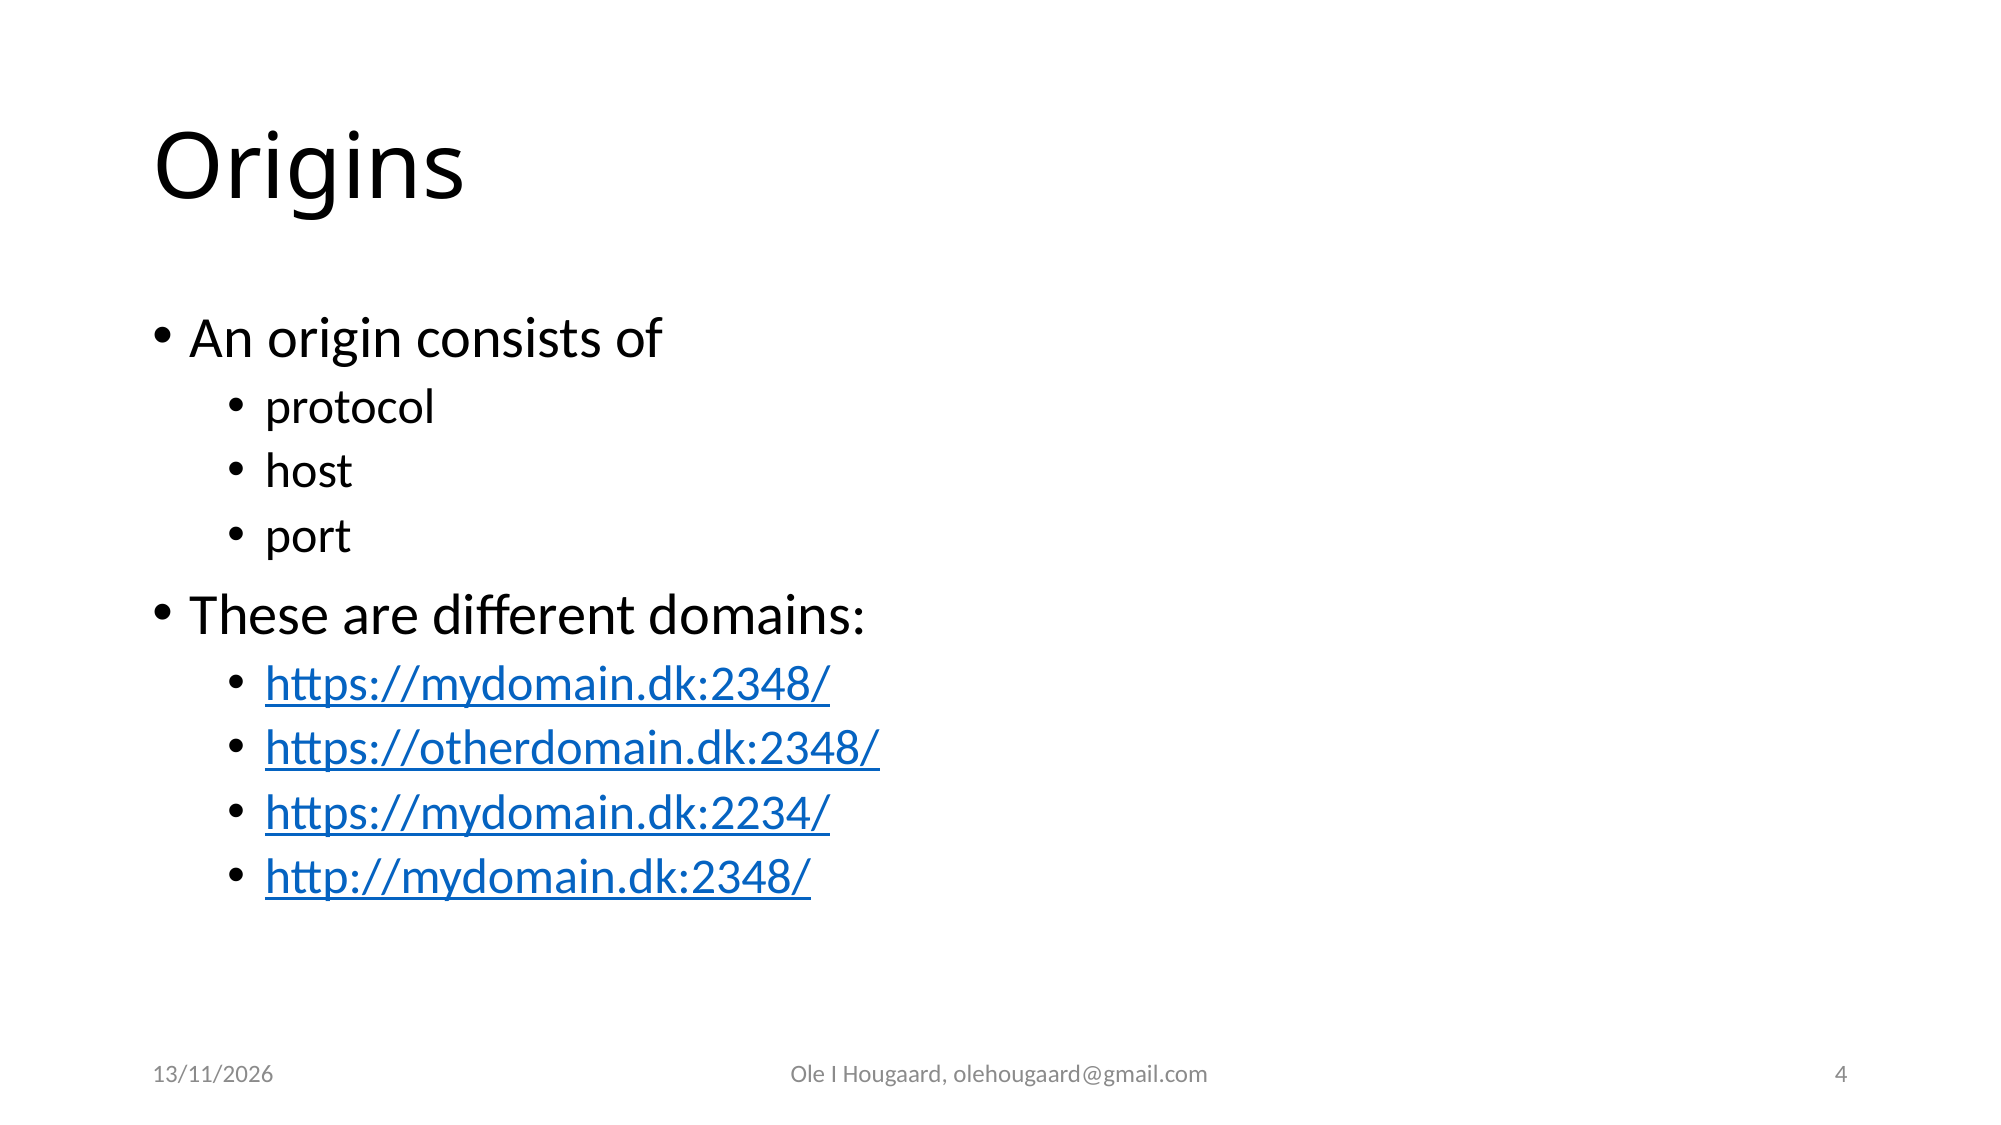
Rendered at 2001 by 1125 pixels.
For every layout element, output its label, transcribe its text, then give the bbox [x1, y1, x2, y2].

list An origin consists of protocol host port These are different domains: https://mydomain.dk:2348/ https://otherdomain.dk:2348/ https://mydomain.dk:2234/ http://mydomain.dk:2348/ [137, 299, 1863, 1014]
title Origins [137, 59, 1863, 278]
footer Ole I Hougaard, olehougaard@gmail.com [662, 1042, 1338, 1103]
slide_number 4 [1412, 1042, 1863, 1103]
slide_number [137, 1042, 588, 1103]
